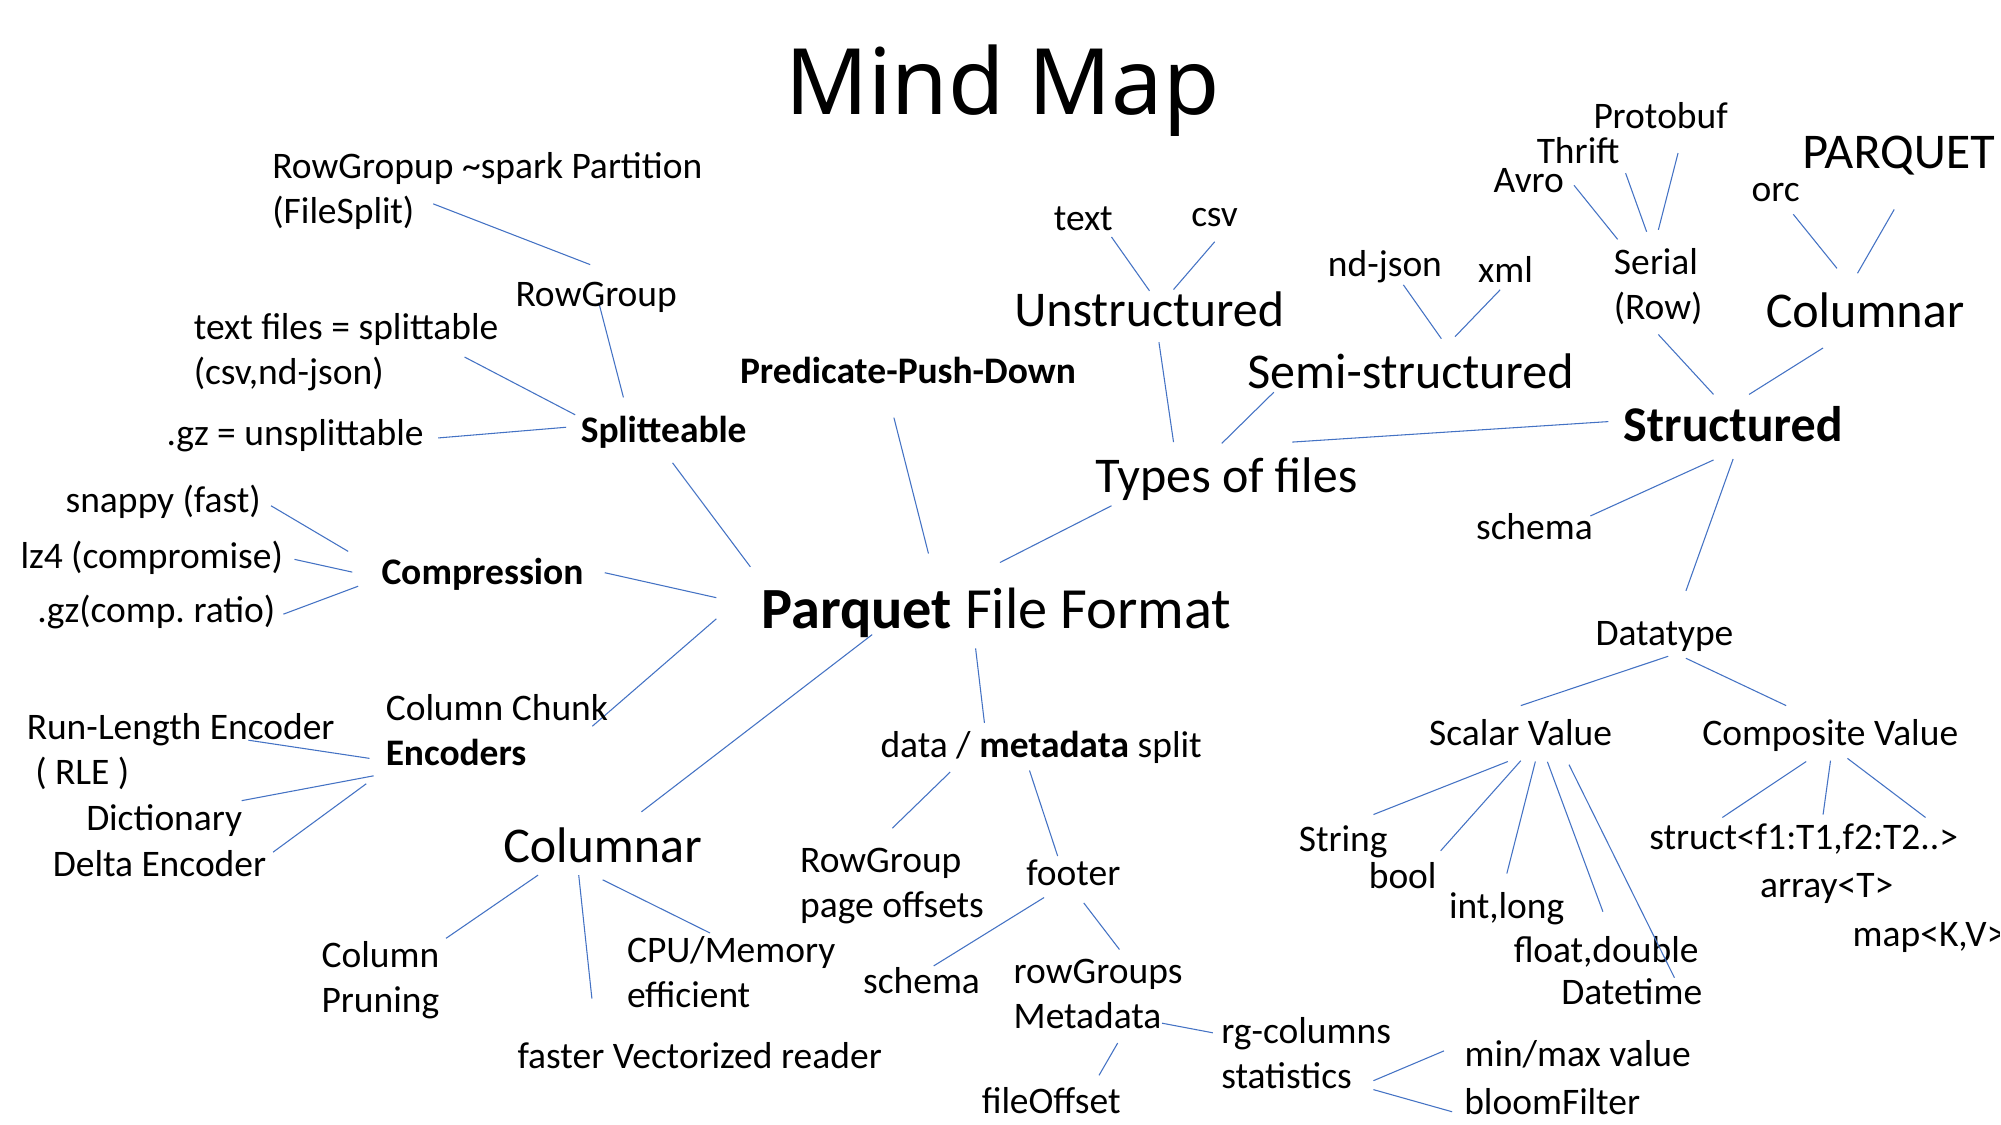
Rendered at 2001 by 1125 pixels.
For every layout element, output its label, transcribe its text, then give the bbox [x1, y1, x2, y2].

text_box min/max value [1449, 1021, 1707, 1081]
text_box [1685, 459, 1734, 591]
text_box Column Chunk Encoders [371, 675, 632, 781]
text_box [1292, 422, 1607, 443]
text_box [273, 783, 367, 853]
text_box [464, 357, 576, 415]
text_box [1373, 1051, 1445, 1081]
text_box faster Vectorized reader [502, 1023, 898, 1084]
text_box fileOffset [967, 1068, 1205, 1125]
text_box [1573, 185, 1618, 240]
text_box Splitteable [566, 397, 762, 458]
text_box CPU/Memory efficient [612, 917, 851, 1023]
text_box String [1284, 806, 1403, 866]
text_box array<T> [1745, 852, 1909, 913]
text_box RowGroup page offsets [785, 828, 1000, 933]
text_box int,long [1434, 873, 1569, 934]
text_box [1454, 289, 1501, 337]
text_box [578, 875, 592, 999]
text_box RowGropup ~spark Partition (FileSplit) [257, 134, 718, 239]
text_box schema [851, 948, 999, 1009]
text_box Scalar Value [1414, 700, 1628, 761]
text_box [1857, 209, 1895, 274]
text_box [1847, 758, 1926, 818]
text_box rowGroups Metadata [999, 938, 1237, 1044]
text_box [1569, 764, 1675, 978]
text_box footer [1011, 840, 1136, 900]
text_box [592, 618, 717, 727]
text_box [1111, 237, 1150, 291]
text_box struct<f1:T1,f2:T2..> [1675, 804, 1974, 865]
text_box Predicate-Push-Down [725, 338, 1092, 399]
text_box csv [1176, 182, 1253, 242]
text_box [433, 203, 591, 265]
text_box Compression [366, 539, 599, 600]
text_box Delta Encoder [38, 831, 282, 892]
text_box nd-json [1313, 231, 1458, 292]
text_box Serial (Row) [1599, 229, 1718, 335]
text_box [604, 572, 717, 598]
title Mind Map [140, 2, 1866, 167]
text_box Thrift [1522, 118, 1635, 179]
text_box xml [1463, 237, 1548, 298]
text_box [1506, 761, 1536, 874]
text_box float,double [1499, 917, 1569, 978]
text_box data / metadata split [873, 713, 1217, 773]
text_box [999, 505, 1112, 563]
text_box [1098, 1044, 1118, 1076]
text_box .gz(comp. ratio) [22, 584, 291, 638]
text_box .gz = unsplittable [151, 400, 439, 461]
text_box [1083, 902, 1120, 950]
text_box Columnar [1750, 270, 1980, 345]
text_box rg-columns statistics [1206, 998, 1445, 1104]
text_box Structured [1608, 384, 1858, 459]
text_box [1658, 335, 1714, 395]
text_box map<K,V> [1838, 901, 2000, 962]
text_box Semi-structured [1232, 331, 1589, 406]
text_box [1403, 284, 1442, 339]
text_box Types of files [1080, 435, 1373, 511]
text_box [1440, 761, 1506, 851]
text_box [1173, 242, 1215, 290]
text_box snappy (fast) [50, 468, 276, 523]
text_box float,double [1675, 917, 1719, 959]
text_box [1158, 342, 1174, 443]
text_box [445, 875, 538, 939]
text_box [975, 648, 985, 723]
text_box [1029, 770, 1058, 857]
text_box RowGroup [500, 262, 693, 322]
text_box Avro [1479, 147, 1580, 207]
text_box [598, 302, 624, 398]
text_box Protobuf [1578, 83, 1744, 144]
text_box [1373, 761, 1440, 815]
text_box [1625, 173, 1647, 232]
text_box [241, 775, 374, 801]
text_box Unstructured [999, 269, 1300, 344]
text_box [602, 880, 710, 934]
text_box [893, 417, 929, 554]
text_box Datetime [1546, 959, 1724, 1020]
text_box Run-Length Encoder ( RLE ) [12, 694, 362, 800]
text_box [1547, 761, 1603, 912]
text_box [1823, 761, 1831, 815]
text_box bloomFilter [1449, 1069, 1656, 1125]
text_box Column Pruning [306, 922, 463, 1027]
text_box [294, 559, 353, 573]
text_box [933, 897, 1045, 966]
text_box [672, 462, 751, 567]
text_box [1685, 658, 1787, 706]
text_box text [1039, 185, 1128, 246]
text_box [1722, 761, 1807, 818]
text_box Columnar [488, 805, 717, 880]
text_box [1520, 656, 1669, 706]
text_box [1161, 1023, 1213, 1033]
text_box Composite Value [1687, 700, 1974, 761]
text_box Datatype [1580, 600, 1749, 661]
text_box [1373, 1089, 1453, 1112]
text_box text files = splittable (csv,nd-json) [179, 294, 514, 400]
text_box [1658, 153, 1679, 230]
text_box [1793, 214, 1837, 269]
text_box PARQUET [1787, 110, 2000, 186]
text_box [248, 740, 370, 759]
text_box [641, 634, 873, 812]
text_box lz4 (compromise) [5, 523, 299, 584]
text_box orc [1736, 156, 1815, 216]
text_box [1590, 459, 1685, 516]
text_box schema [1461, 495, 1632, 555]
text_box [892, 771, 951, 829]
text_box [438, 427, 565, 438]
text_box Parquet File Format [747, 562, 1247, 648]
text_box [283, 586, 359, 615]
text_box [270, 505, 349, 552]
text_box bool [1353, 843, 1452, 903]
text_box Dictionary [71, 785, 258, 831]
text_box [1221, 392, 1274, 444]
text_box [1749, 347, 1824, 395]
